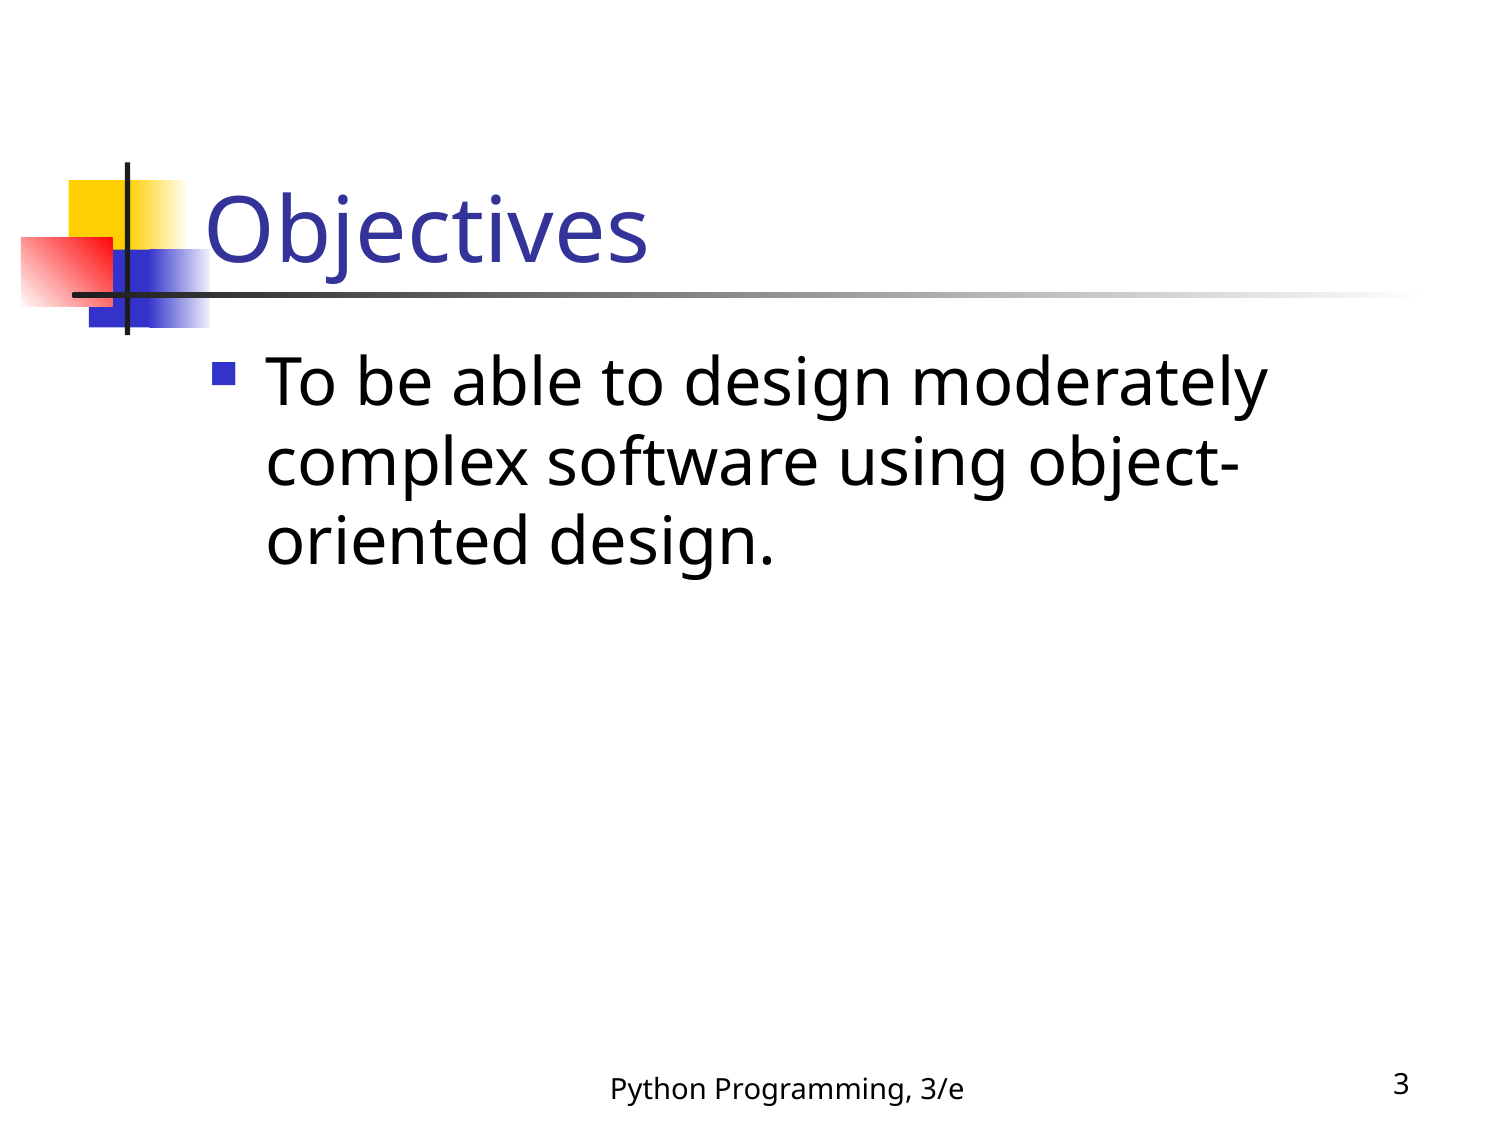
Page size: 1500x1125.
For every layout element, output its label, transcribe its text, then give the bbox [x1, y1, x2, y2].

title Objectives [188, 101, 1468, 289]
footer Python Programming, 3/e [549, 1037, 1026, 1113]
list To be able to design moderately complex software using object-oriented design. [193, 331, 1469, 1006]
slide_number 3 [1112, 1037, 1426, 1113]
